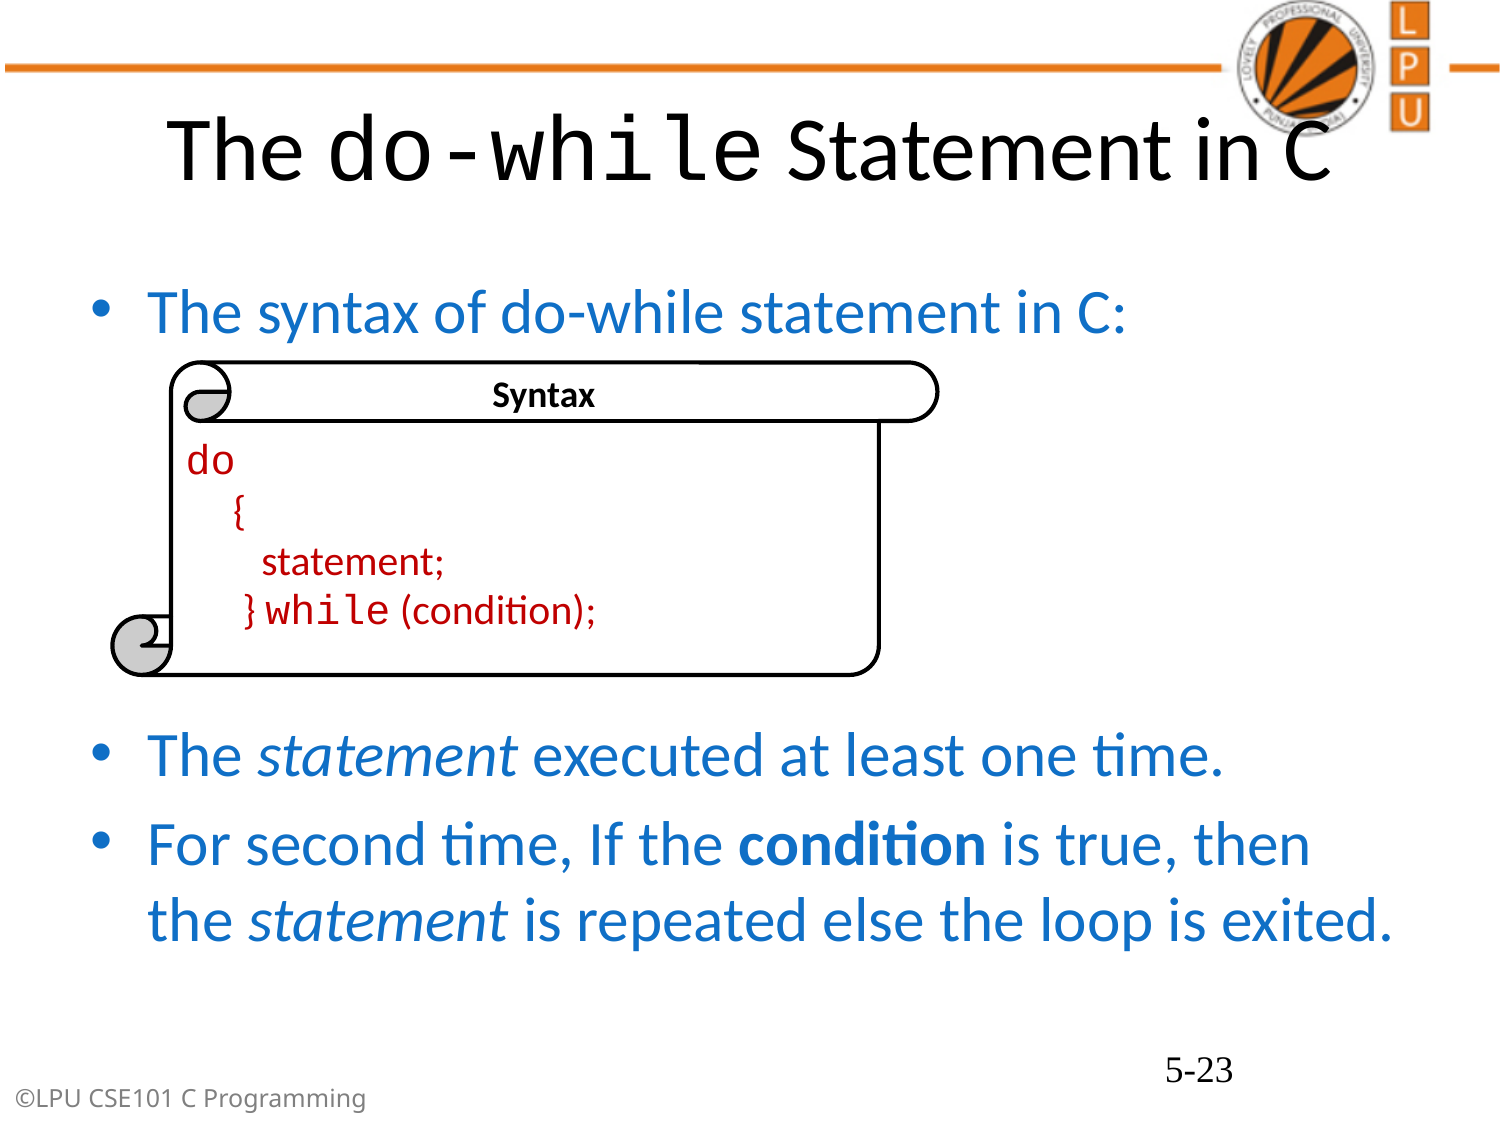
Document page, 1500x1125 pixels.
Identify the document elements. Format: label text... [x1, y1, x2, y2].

list The syntax of do-while statement in C: The statement executed at least one time. For second time, If the condition is true, then the statement is repeated else the loop is exited. [75, 262, 1425, 1005]
title The do-while Statement in C [75, 50, 1425, 238]
slide_number 5-23 [1149, 1037, 1500, 1098]
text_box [112, 362, 938, 676]
picture [5, 0, 1500, 155]
